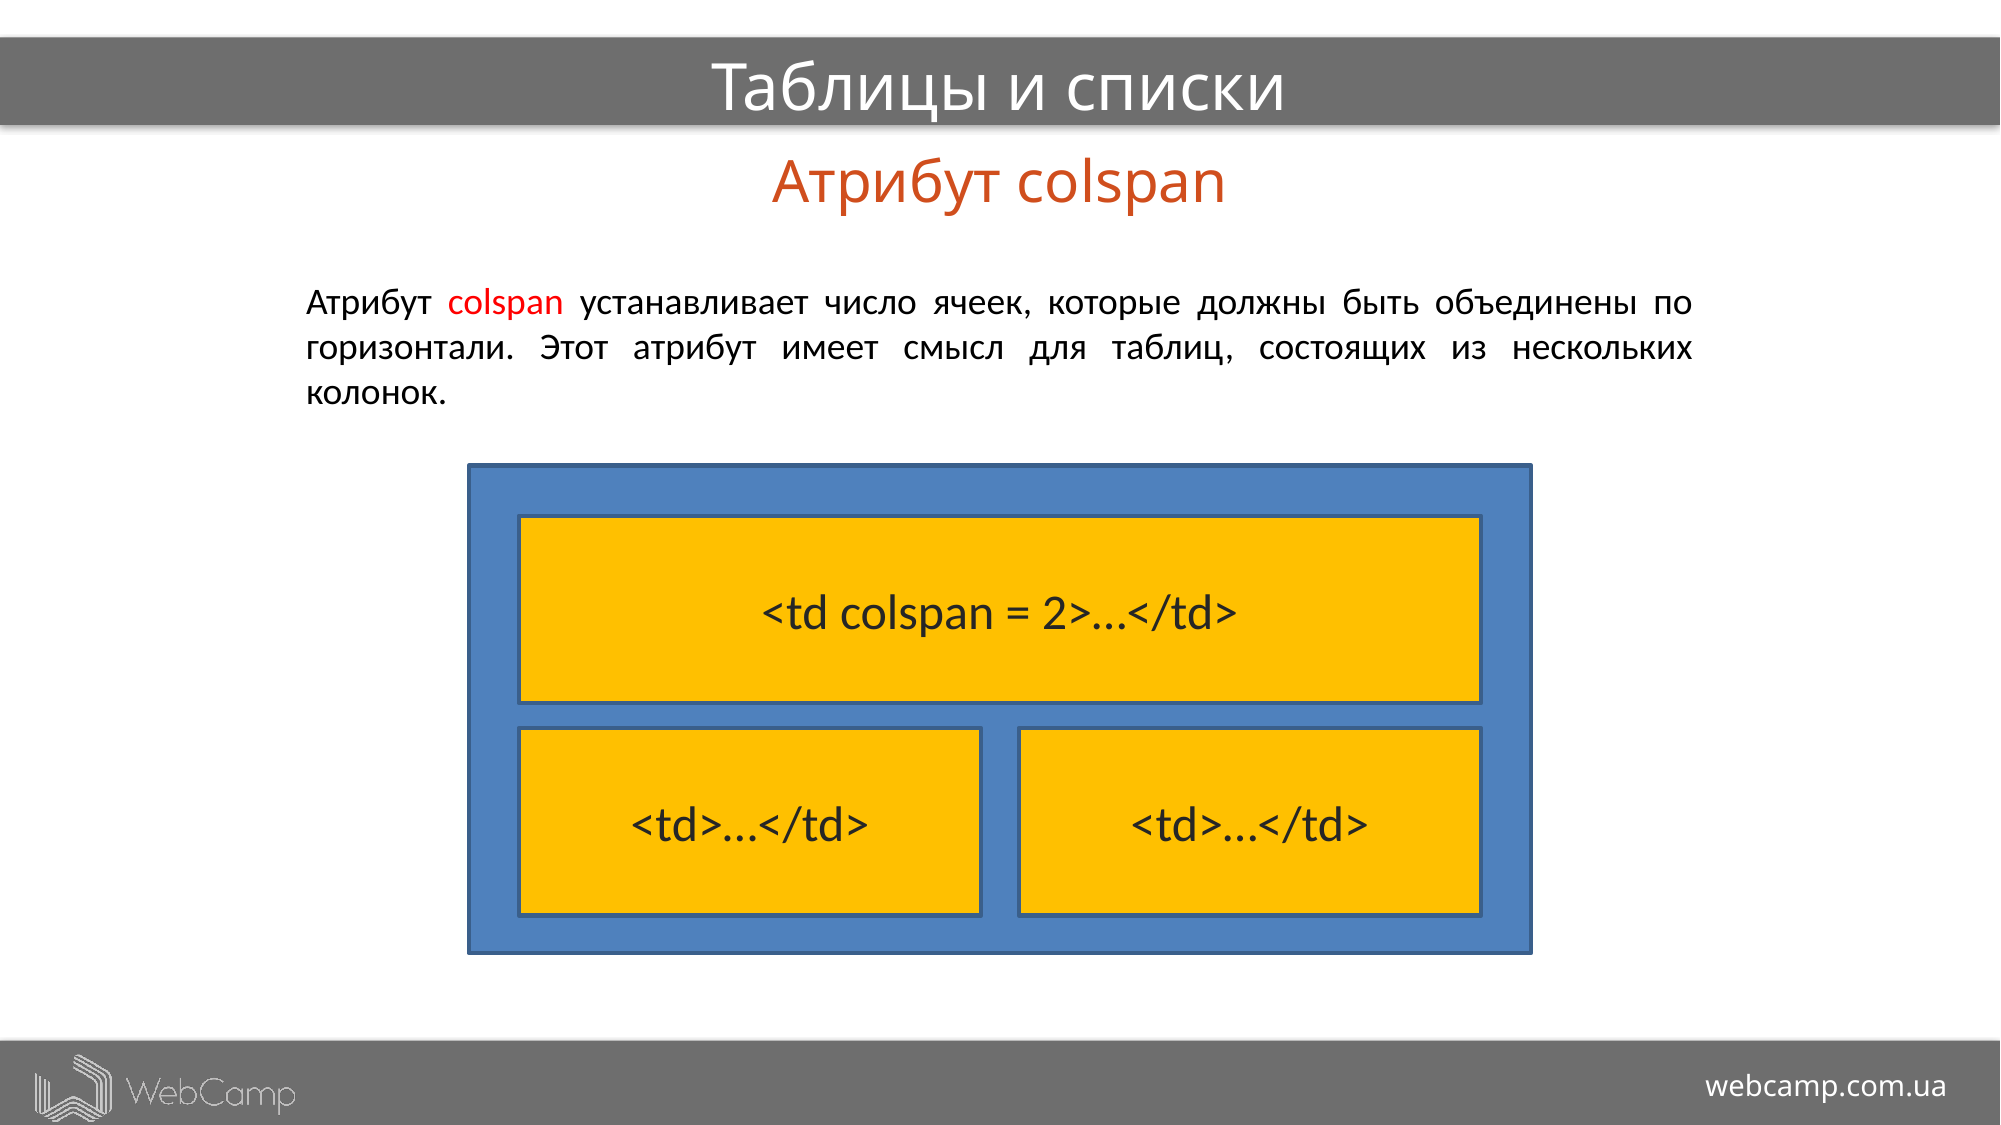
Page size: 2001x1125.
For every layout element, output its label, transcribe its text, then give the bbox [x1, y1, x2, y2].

text_box <td>…</td> [517, 726, 983, 918]
text_box [0, 34, 2000, 128]
text_box [467, 463, 1533, 955]
text_box [0, 1037, 2000, 1125]
text_box <td colspan = 2>…</td> [517, 514, 1483, 705]
picture [4, 1044, 326, 1125]
text_box Атрибут colspan устанавливает число ячеек, которые должны быть объединены по горизонтали. Этот атрибут имеет смысл для таблиц, состоящих из нескольких колонок. [291, 269, 1709, 420]
text_box Таблицы и списки [324, 37, 1675, 132]
text_box Атрибут colspan [324, 138, 1675, 225]
text_box <td>…</td> [1017, 726, 1483, 918]
text_box webcamp.com.ua [662, 1059, 1963, 1110]
